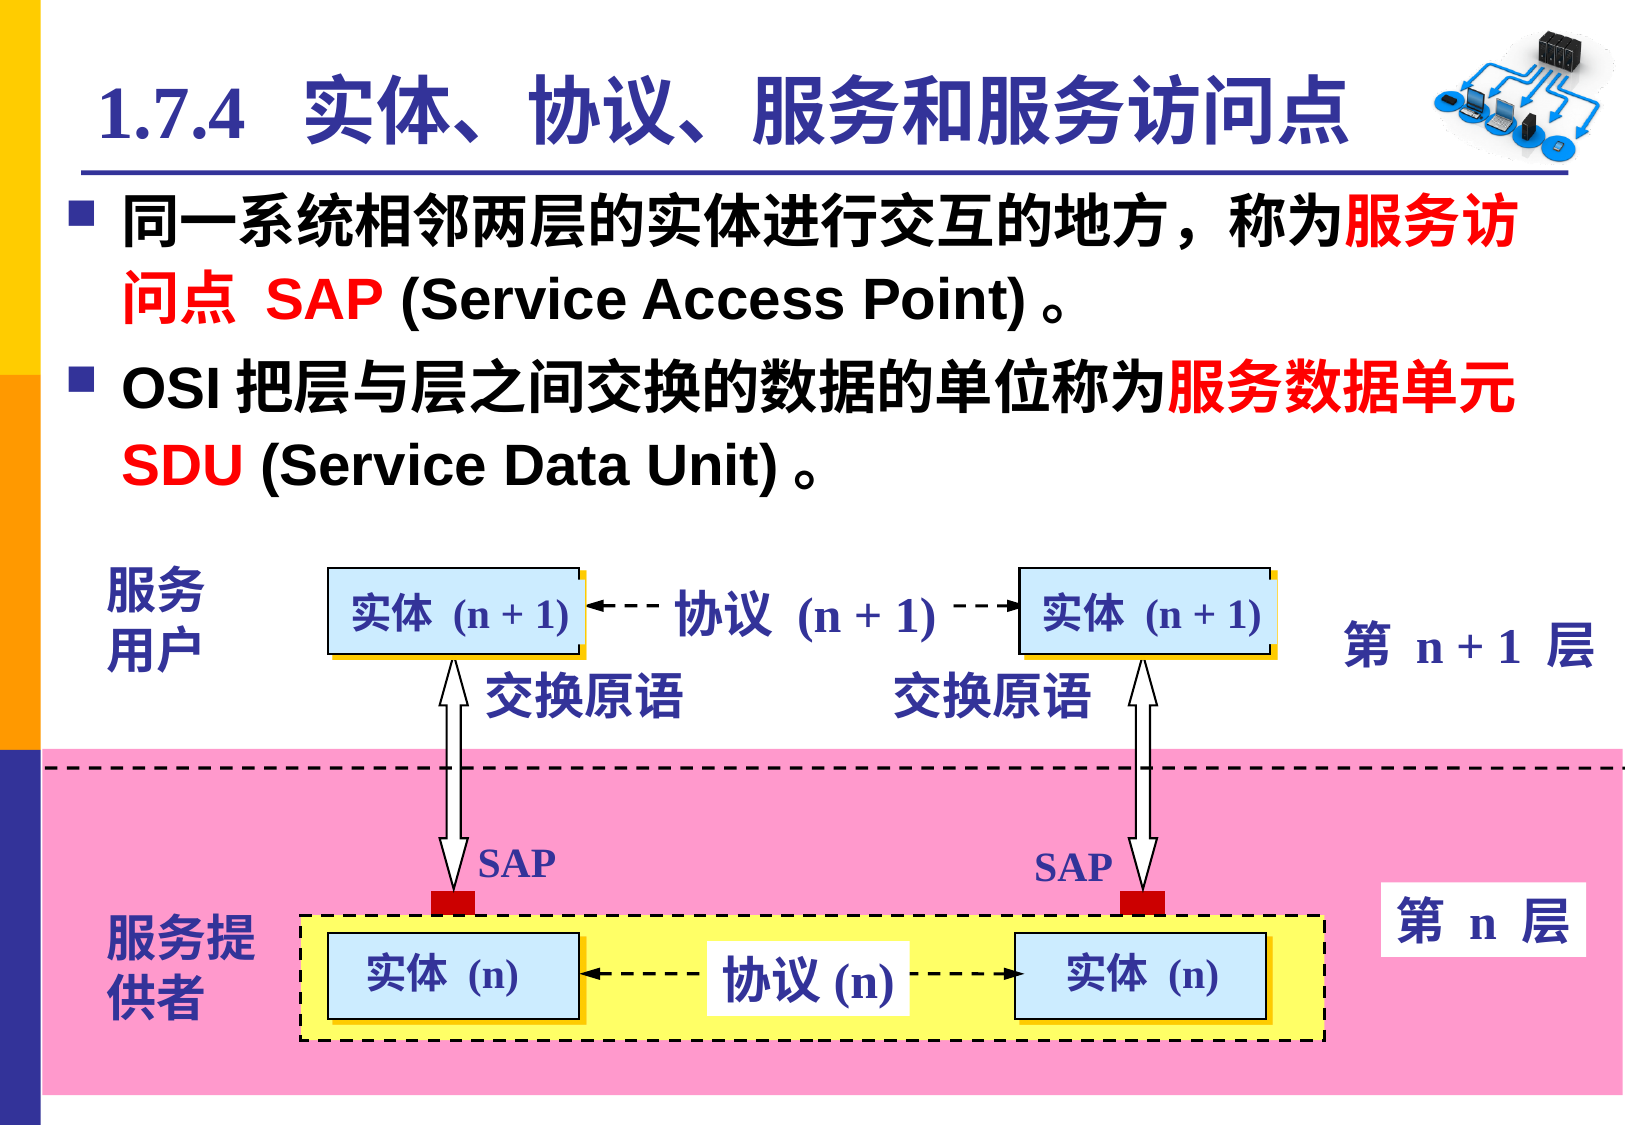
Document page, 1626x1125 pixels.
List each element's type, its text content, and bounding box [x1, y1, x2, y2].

text_box [1168, 748, 1623, 767]
text_box 同一系统相邻两层的实体进行交互的地方，称为服务访问点 SAP (Service Access Point)。 OSI把层与层之间交换的数据的单位称为服务数据单元 SDU (Service Data Unit)。 [50, 169, 1574, 471]
text_box [42, 1048, 1623, 1096]
title 1.7.4 实体、协议、服务和服务访问点 [81, 30, 1569, 161]
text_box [91, 538, 1602, 688]
picture [1431, 30, 1616, 165]
text_box [42, 748, 427, 769]
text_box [432, 695, 1165, 767]
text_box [44, 767, 1625, 1041]
